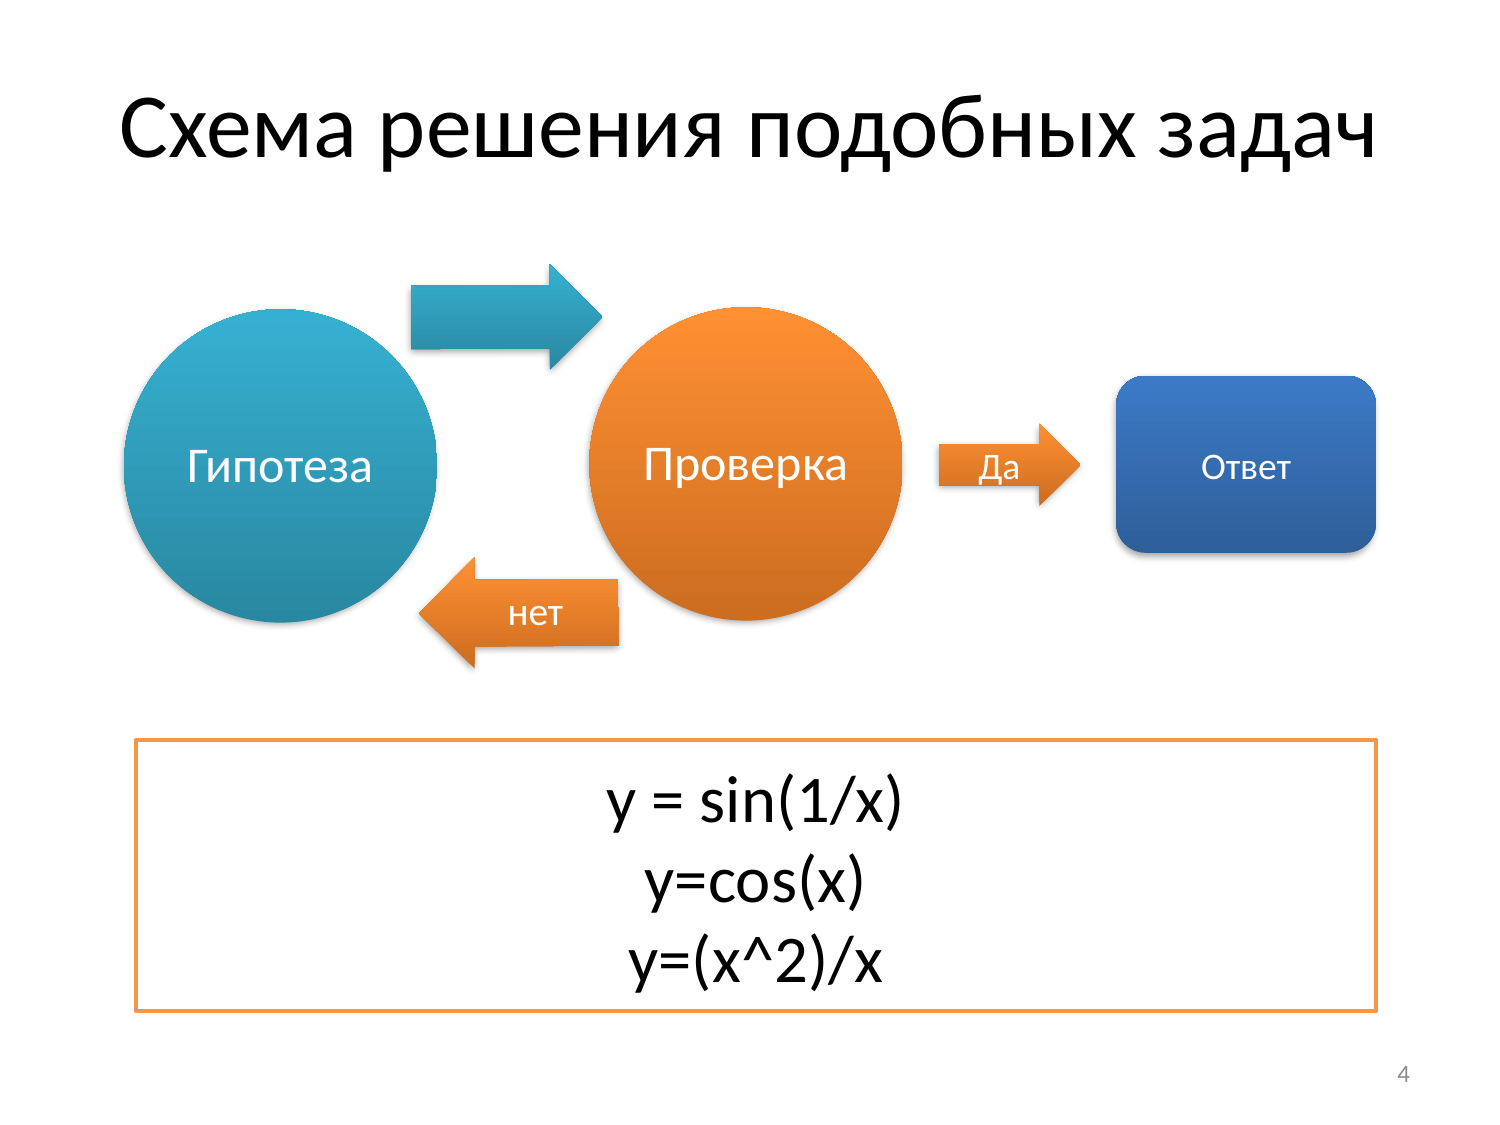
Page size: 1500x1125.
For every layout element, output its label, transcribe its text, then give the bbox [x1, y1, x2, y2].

title Схема решения подобных задач [75, 45, 1425, 197]
text_box y = sin(1/x) y=cos(x) y=(x^2)/x [134, 738, 1378, 1013]
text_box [123, 227, 908, 703]
slide_number 4 [1074, 1042, 1425, 1103]
text_box Да [938, 423, 1081, 507]
text_box Ответ [1116, 375, 1376, 553]
